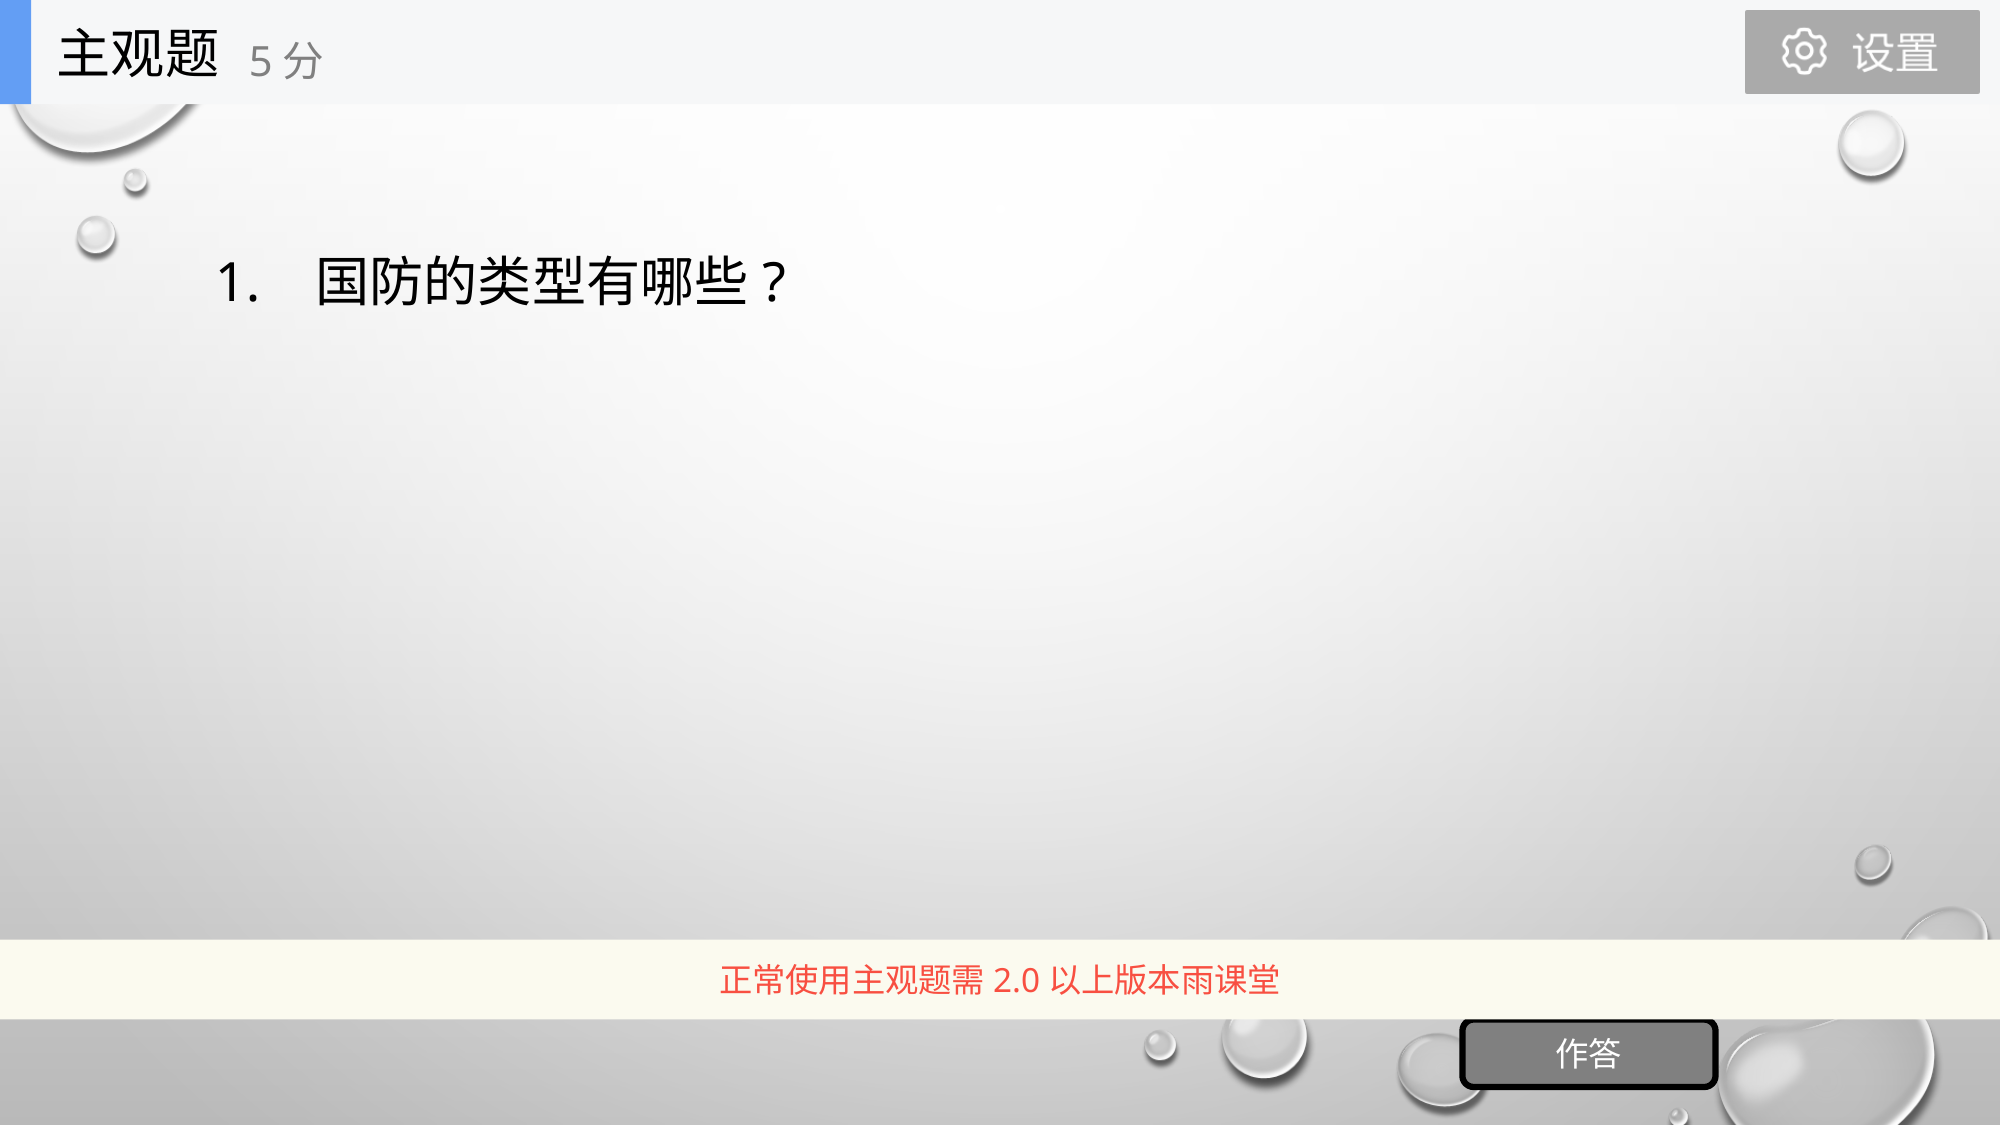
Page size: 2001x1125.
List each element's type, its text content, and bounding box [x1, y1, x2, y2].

text_box 正常使用主观题需2.0以上版本雨课堂 [0, 938, 2000, 1021]
text_box 作答 [1461, 1021, 1717, 1089]
picture [0, 105, 2000, 938]
picture [0, 1021, 2000, 1125]
text_box 1. 国防的类型有哪些? [200, 240, 799, 320]
picture [1745, 10, 1980, 94]
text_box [0, 0, 2000, 105]
